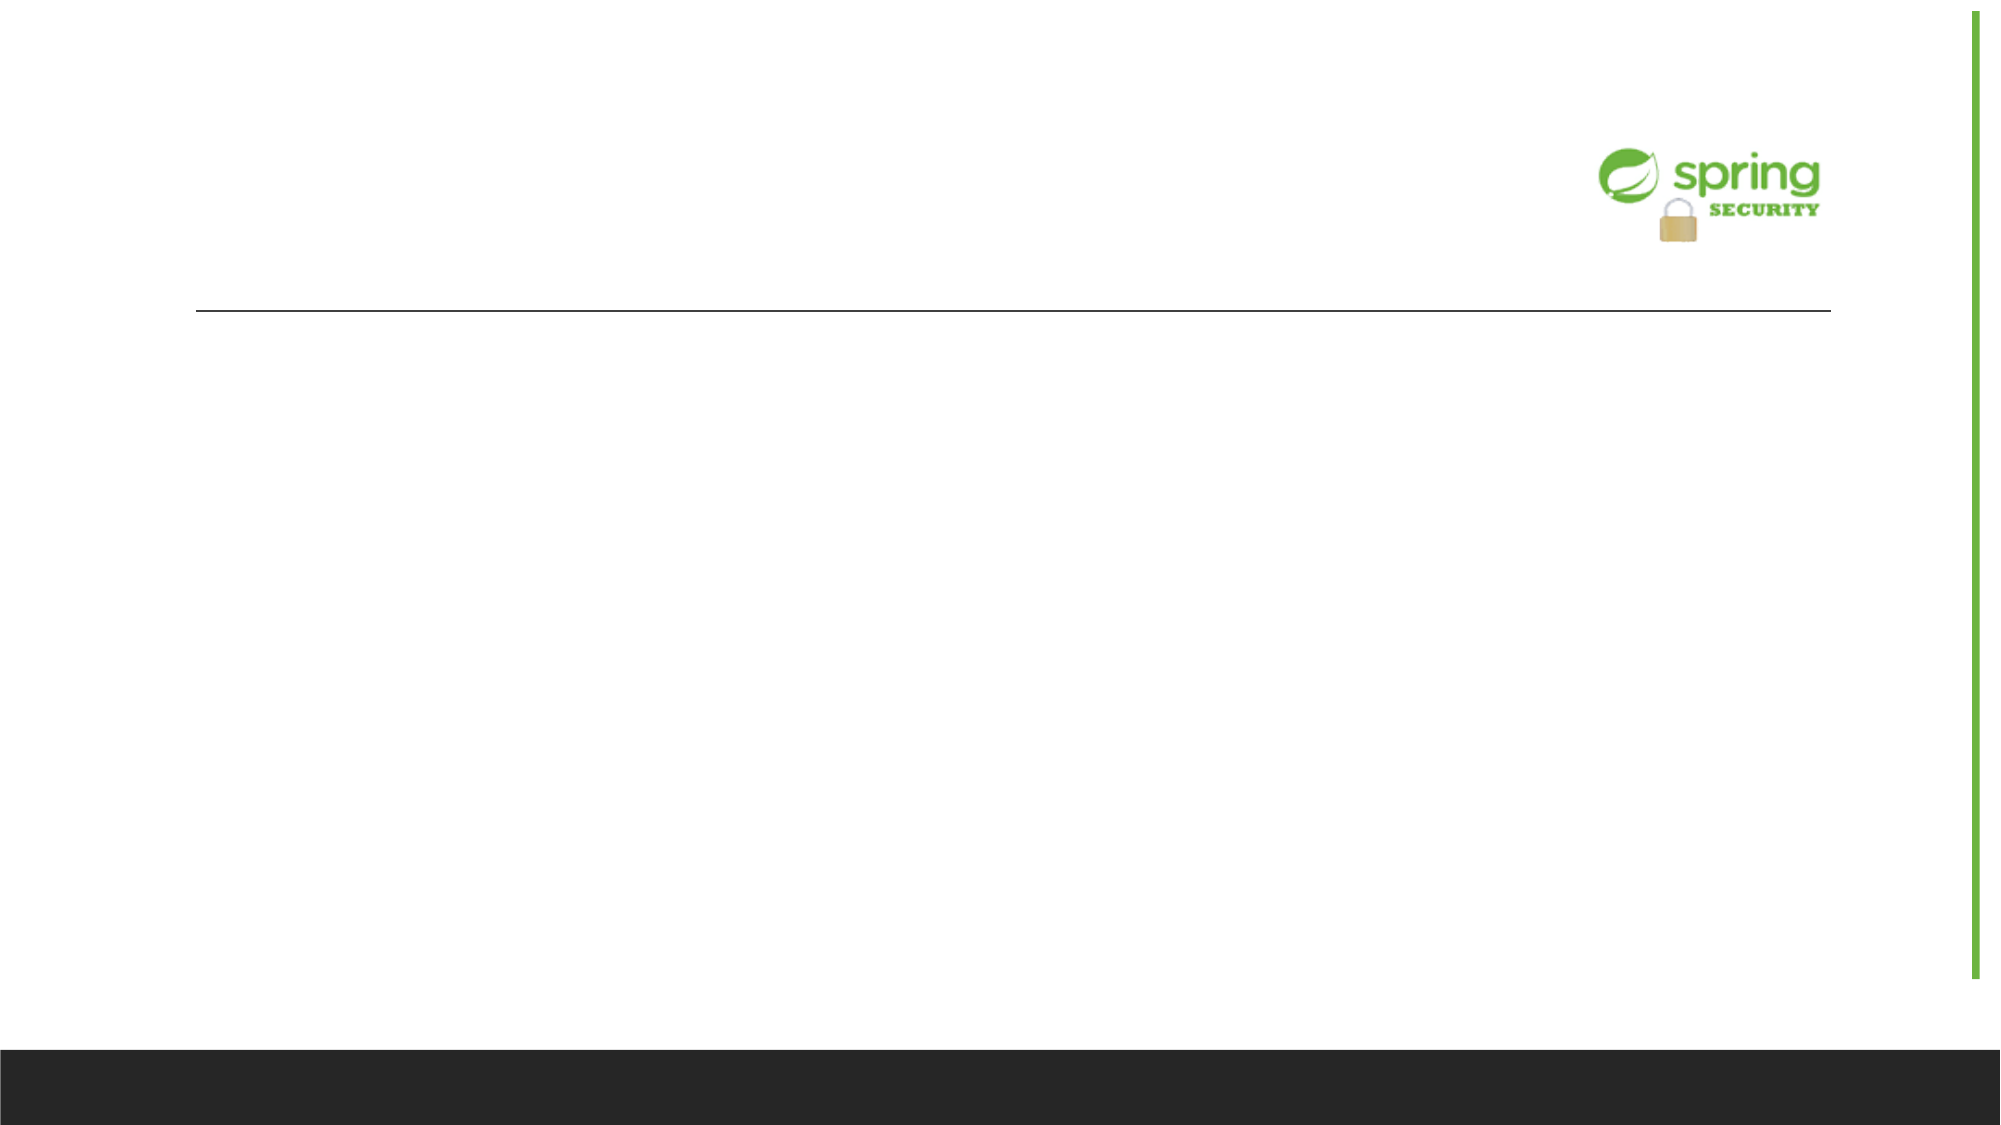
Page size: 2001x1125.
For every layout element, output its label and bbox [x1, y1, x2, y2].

picture [1458, 11, 1972, 346]
